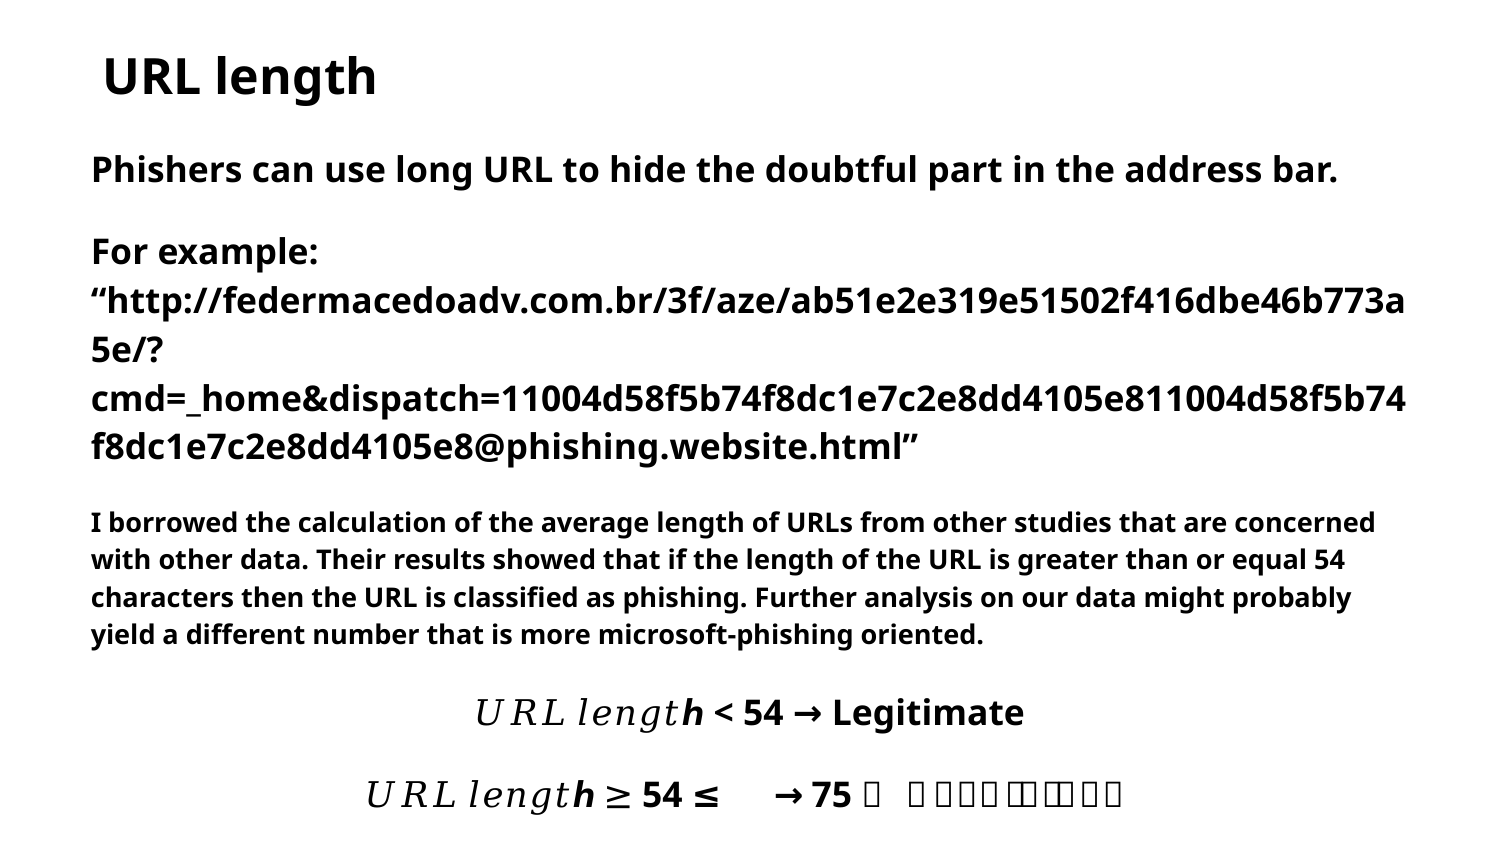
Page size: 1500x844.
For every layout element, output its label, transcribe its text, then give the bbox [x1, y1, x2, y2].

title URL length [87, 29, 941, 125]
title Phishers can use long URL to hide the doubtful part in the address bar. For example: “http://federmacedoadv.com.br/3f/aze/ab51e2e319e51502f416dbe46b773a5e/?cmd=_home&dispatch=11004d58f5b74f8dc1e7c2e8dd4105e811004d58f5b74f8dc1e7c2e8dd4105e8@phishing.website.html” I borrowed the calculation of the average length of URLs from other studies that are concerned with other data. Their results showed that if the length of the URL is greater than or equal 54 characters then the URL is classified as phishing. Further analysis on our data might probably yield a different number that is more microsoft-phishing oriented. 𝑈𝑅𝐿 𝑙𝑒𝑛𝑔𝑡ℎ < 54 → Legitimate 𝑈𝑅𝐿 𝑙𝑒𝑛𝑔𝑡ℎ ≥ 54 𝑎𝑛𝑑 ≤ 75 → 𝑆𝑢𝑠𝑝𝑖𝑐𝑖𝑜𝑢𝑠 𝑜𝑡ℎ𝑒𝑟𝑤𝑖𝑠𝑒 →Phishing [75, 125, 1425, 717]
